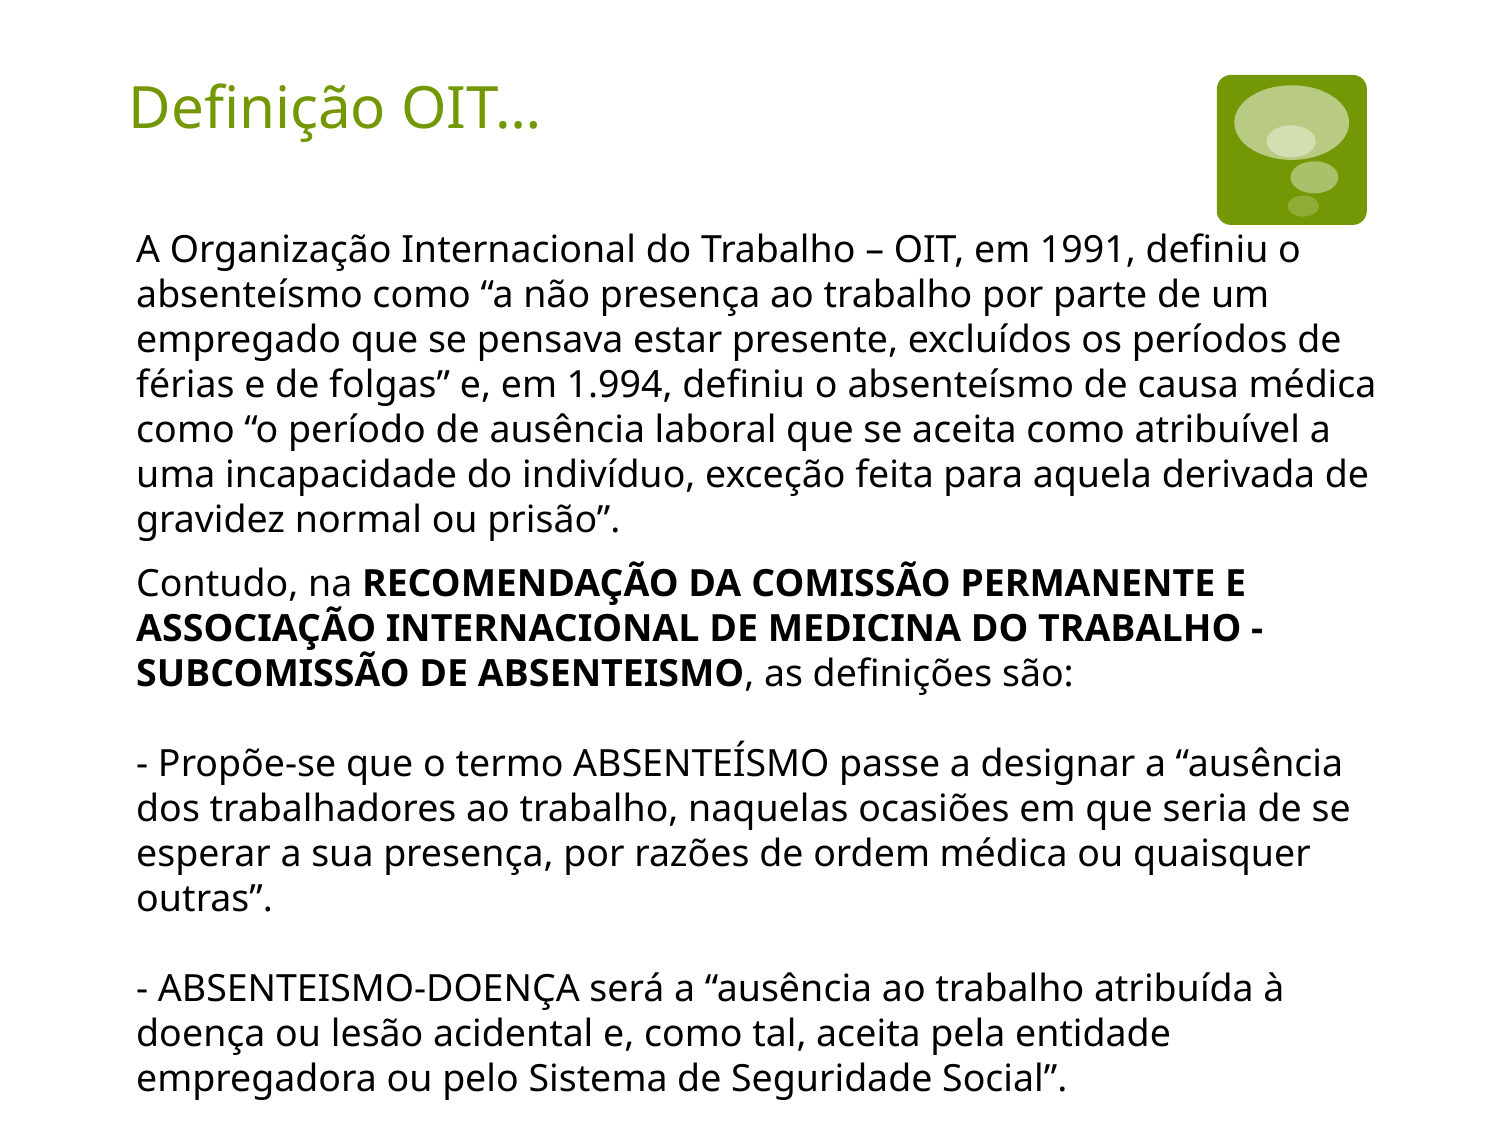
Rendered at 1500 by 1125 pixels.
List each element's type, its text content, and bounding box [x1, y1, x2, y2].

text_box A Organização Internacional do Trabalho – OIT, em 1991, definiu o absenteísmo como “a não presença ao trabalho por parte de um empregado que se pensava estar presente, excluídos os períodos de férias e de folgas” e, em 1.994, definiu o absenteísmo de causa médica como “o período de ausência laboral que se aceita como atribuível a uma incapacidade do indivíduo, exceção feita para aquela derivada de gravidez normal ou prisão”. [121, 217, 1414, 548]
title Definição OIT… [121, 2, 909, 148]
text_box Contudo, na RECOMENDAÇÃO DA COMISSÃO PERMANENTE E ASSOCIAÇÃO INTERNACIONAL DE MEDICINA DO TRABALHO - SUBCOMISSÃO DE ABSENTEISMO, as definições são: - Propõe-se que o termo ABSENTEÍSMO passe a designar a “ausência dos trabalhadores ao trabalho, naquelas ocasiões em que seria de se esperar a sua presença, por razões de ordem médica ou quaisquer outras”. - ABSENTEISMO-DOENÇA será a “ausência ao trabalho atribuída à doença ou lesão acidental e, como tal, aceita pela entidade empregadora ou pelo Sistema de Seguridade Social”. [121, 551, 1376, 1125]
